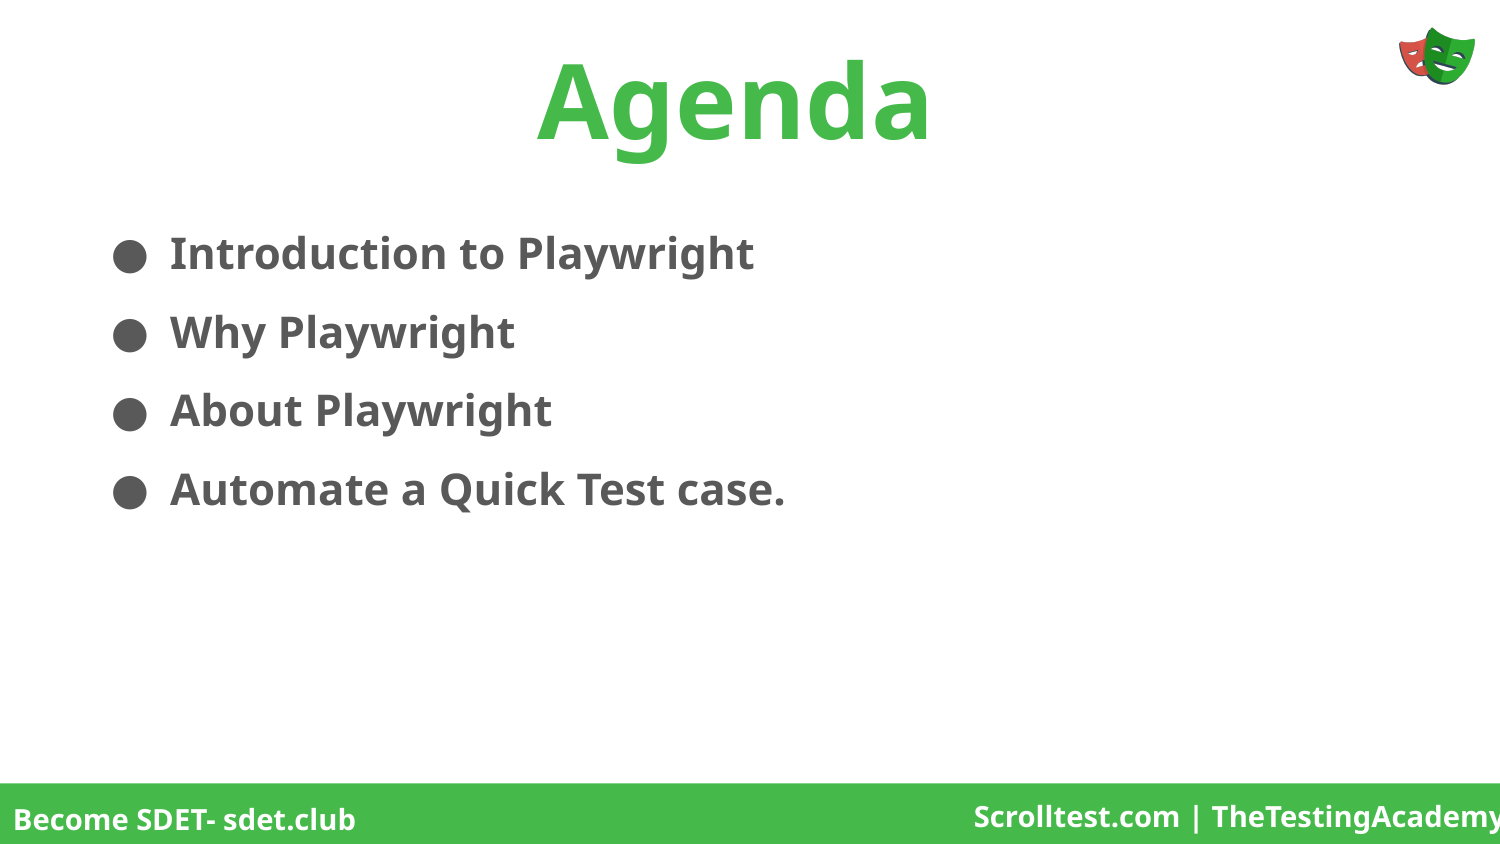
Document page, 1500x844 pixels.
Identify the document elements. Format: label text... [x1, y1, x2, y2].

title Agenda [51, 28, 1449, 167]
text_box Introduction to Playwright Why Playwright About Playwright Automate a Quick Test case. [80, 184, 1328, 747]
picture [1394, 11, 1482, 99]
